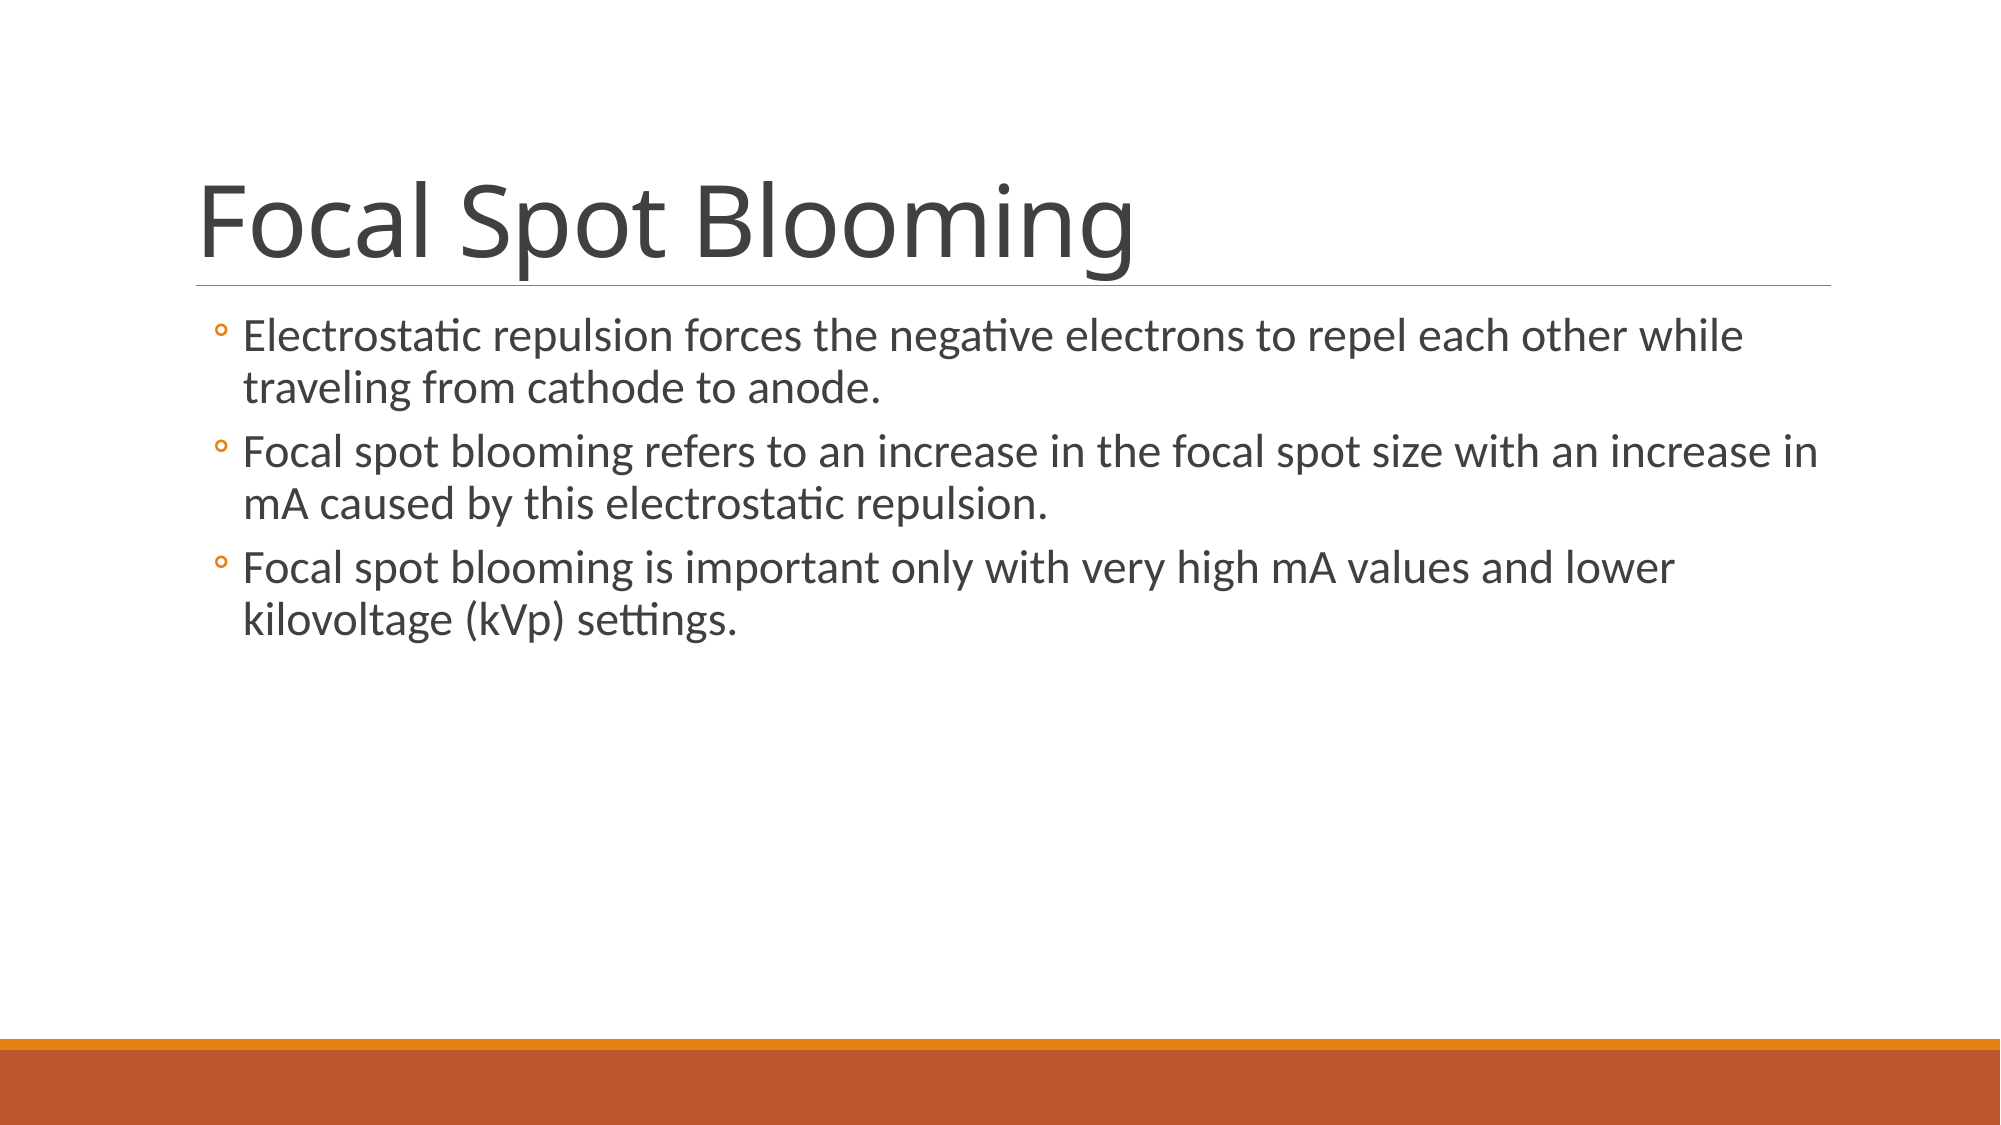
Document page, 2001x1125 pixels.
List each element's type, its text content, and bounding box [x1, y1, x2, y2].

list Electrostatic repulsion forces the negative electrons to repel each other while traveling from cathode to anode. Focal spot blooming refers to an increase in the focal spot size with an increase in mA caused by this electrostatic repulsion. Focal spot blooming is important only with very high mA values and lower kilovoltage (kVp) settings. [180, 302, 1830, 963]
title Focal Spot Blooming [180, 47, 1830, 285]
